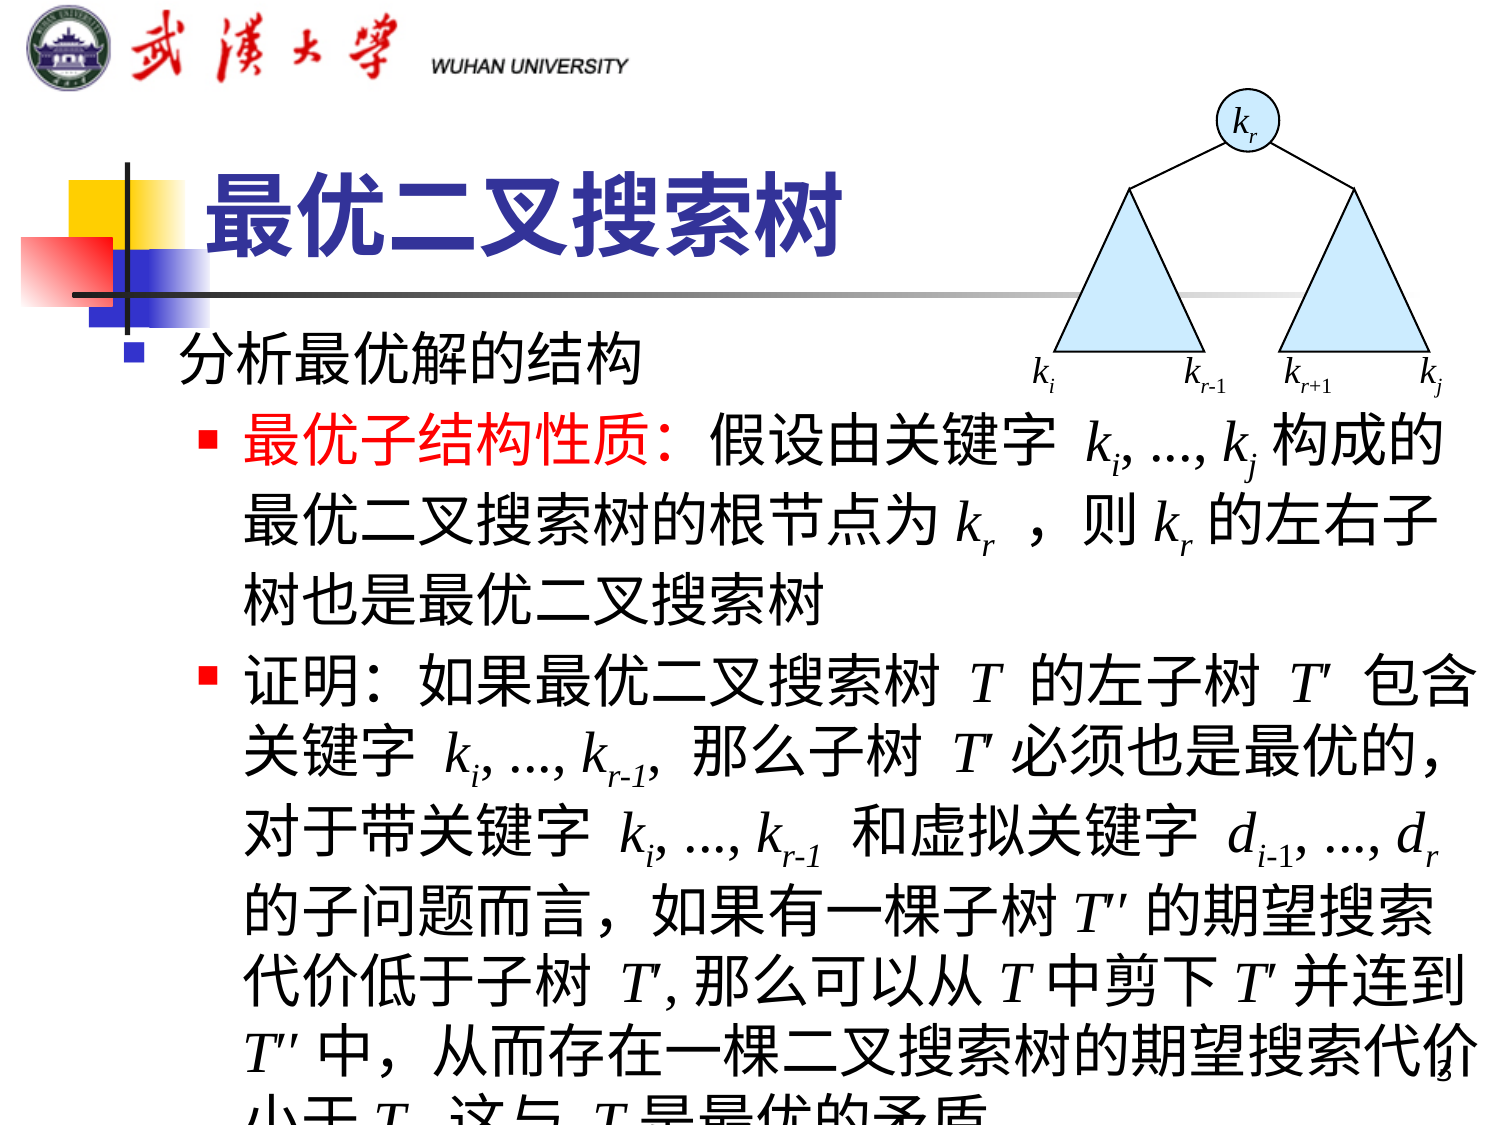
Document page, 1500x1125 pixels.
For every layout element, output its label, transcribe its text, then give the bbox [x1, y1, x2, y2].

picture [0, 0, 643, 93]
title 最优二叉搜索树 [188, 35, 1468, 275]
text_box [1016, 88, 1459, 400]
list 分析最优解的结构 最优子结构性质：假设由关键字 ki, ..., kj构成的最优二叉搜索树的根节点为kr ，则kr的左右子树也是最优二叉搜索树 证明：如果最优二叉搜索树 T 的左子树 T′ 包含关键字 ki, ..., kr-1, 那么子树 T′必须也是最优的，对于带关键字 ki, ..., kr-1 和虚拟关键字 di-1, ..., dr的子问题而言，如果有一棵子树T′′的期望搜索代价低于子树 T′,那么可以从T中剪下T′并连到 T′′中，从而存在一棵二叉搜索树的期望搜索代价小于T, 这与 T是最优的矛盾。 [106, 314, 1500, 485]
slide_number 3 [1155, 1024, 1468, 1100]
